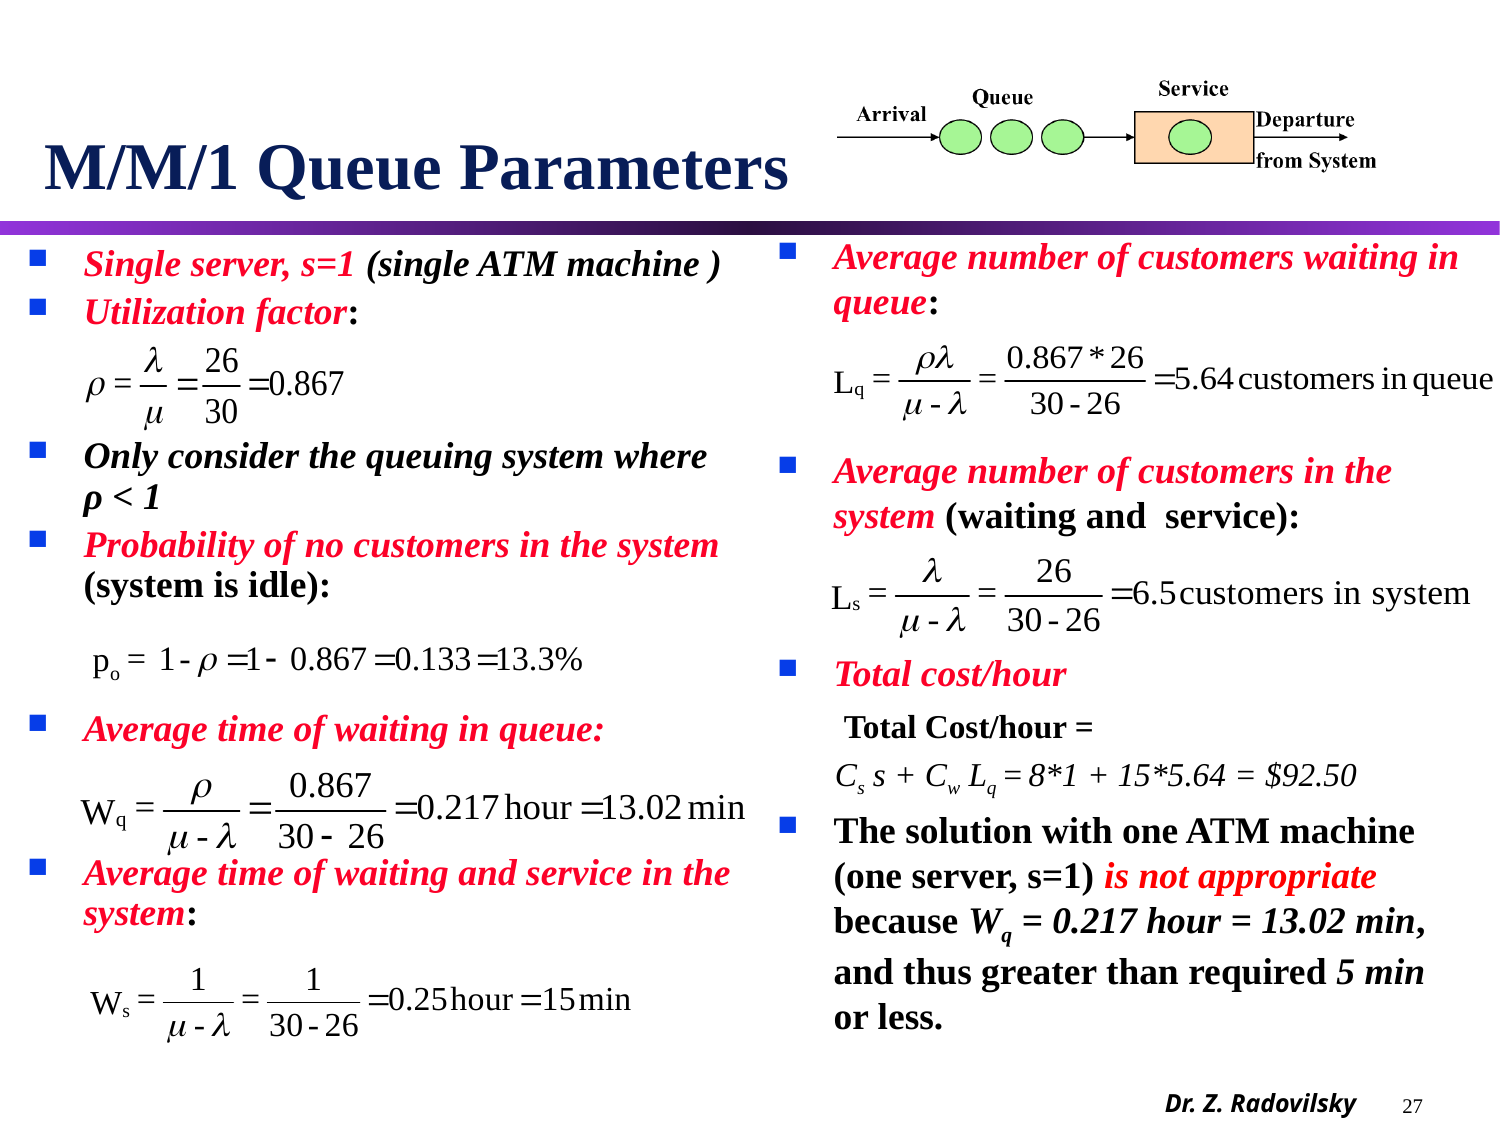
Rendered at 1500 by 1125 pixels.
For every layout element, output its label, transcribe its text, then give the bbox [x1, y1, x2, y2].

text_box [74, 761, 751, 863]
list Single server, s=1 (single ATM machine ) Utilization factor: Only consider the queuing system where ρ < 1 Probability of no customers in the system (system is idle): Average time of waiting in queue: Average time of waiting and service in the system: [12, 236, 751, 1088]
title M/M/1 Queue Parameters [29, 24, 1471, 211]
list Average number of customers waiting in queue: Average number of customers in the system (waiting and service): Total cost/hour Total Cost/hour = Cs s + Cw Lq = 8*1 + 15*5.64 = $92.50 The solution with one ATM machine (one server, s=1) is not appropriate because Wq = 0.217 hour = 13.02 min, and thus greater than required 5 min or less. [762, 224, 1476, 1013]
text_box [87, 635, 590, 688]
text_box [824, 549, 1476, 645]
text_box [78, 337, 350, 438]
picture [837, 66, 1426, 187]
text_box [84, 957, 638, 1051]
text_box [827, 337, 1500, 428]
